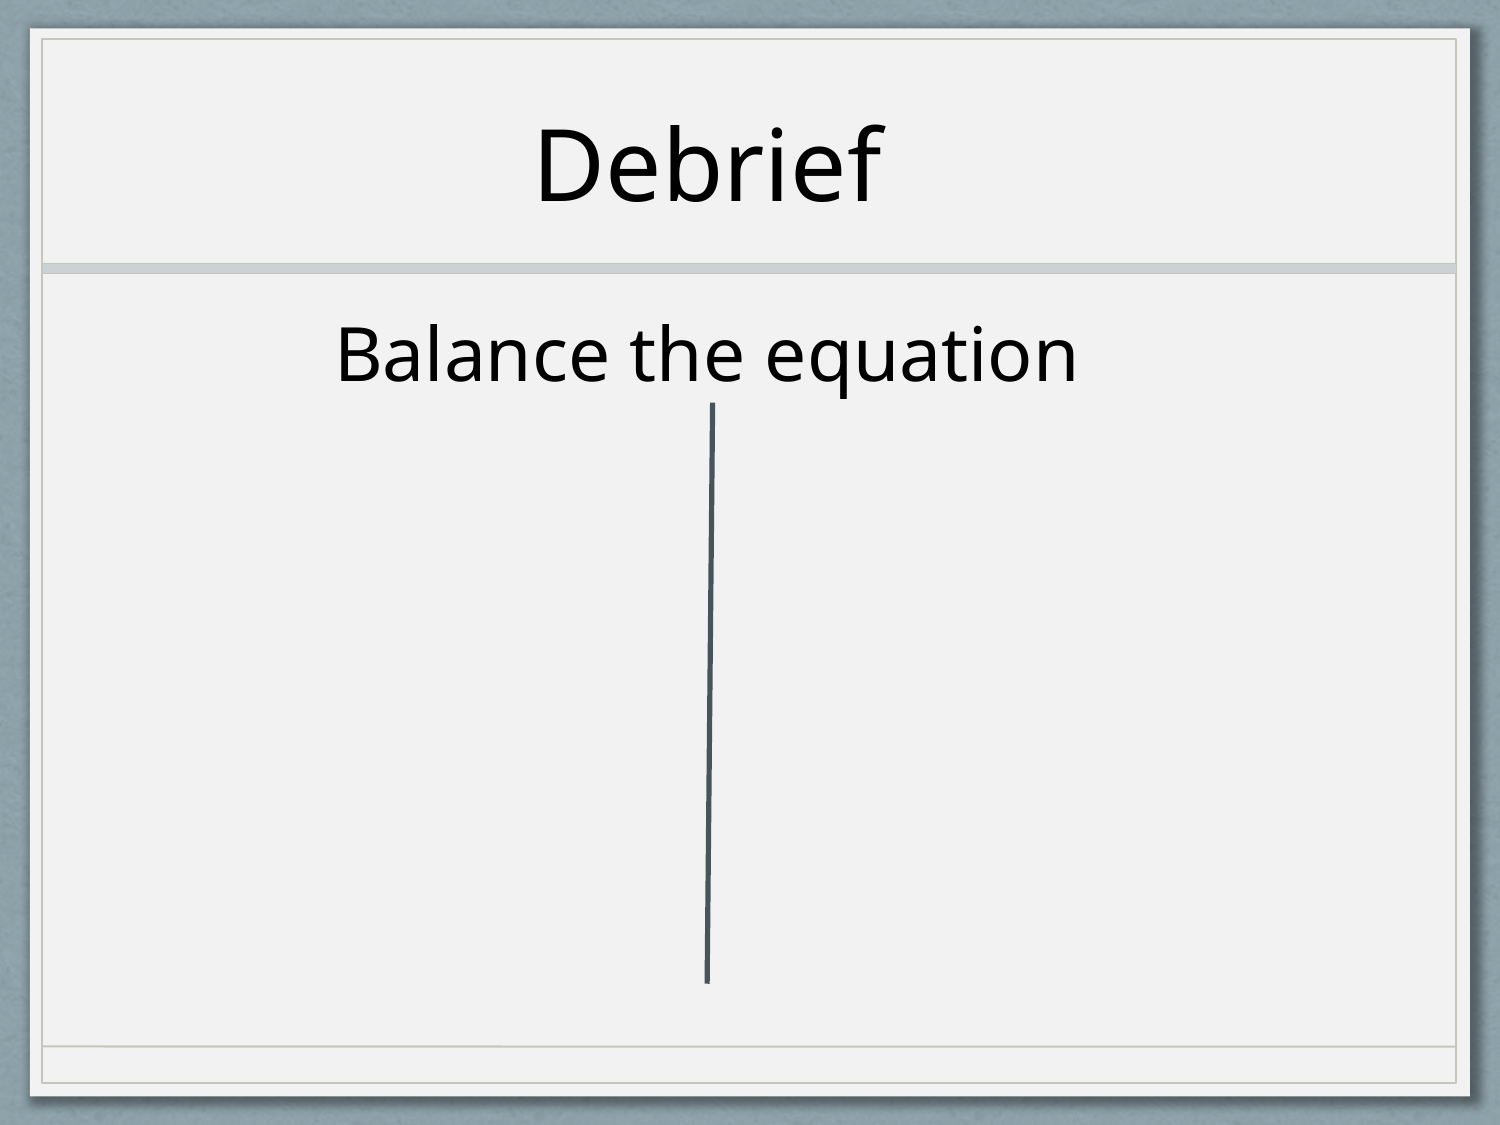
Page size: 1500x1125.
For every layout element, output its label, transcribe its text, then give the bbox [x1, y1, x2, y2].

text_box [706, 402, 714, 985]
text_box Debrief [517, 93, 897, 229]
text_box Balance the equation [319, 299, 1095, 404]
